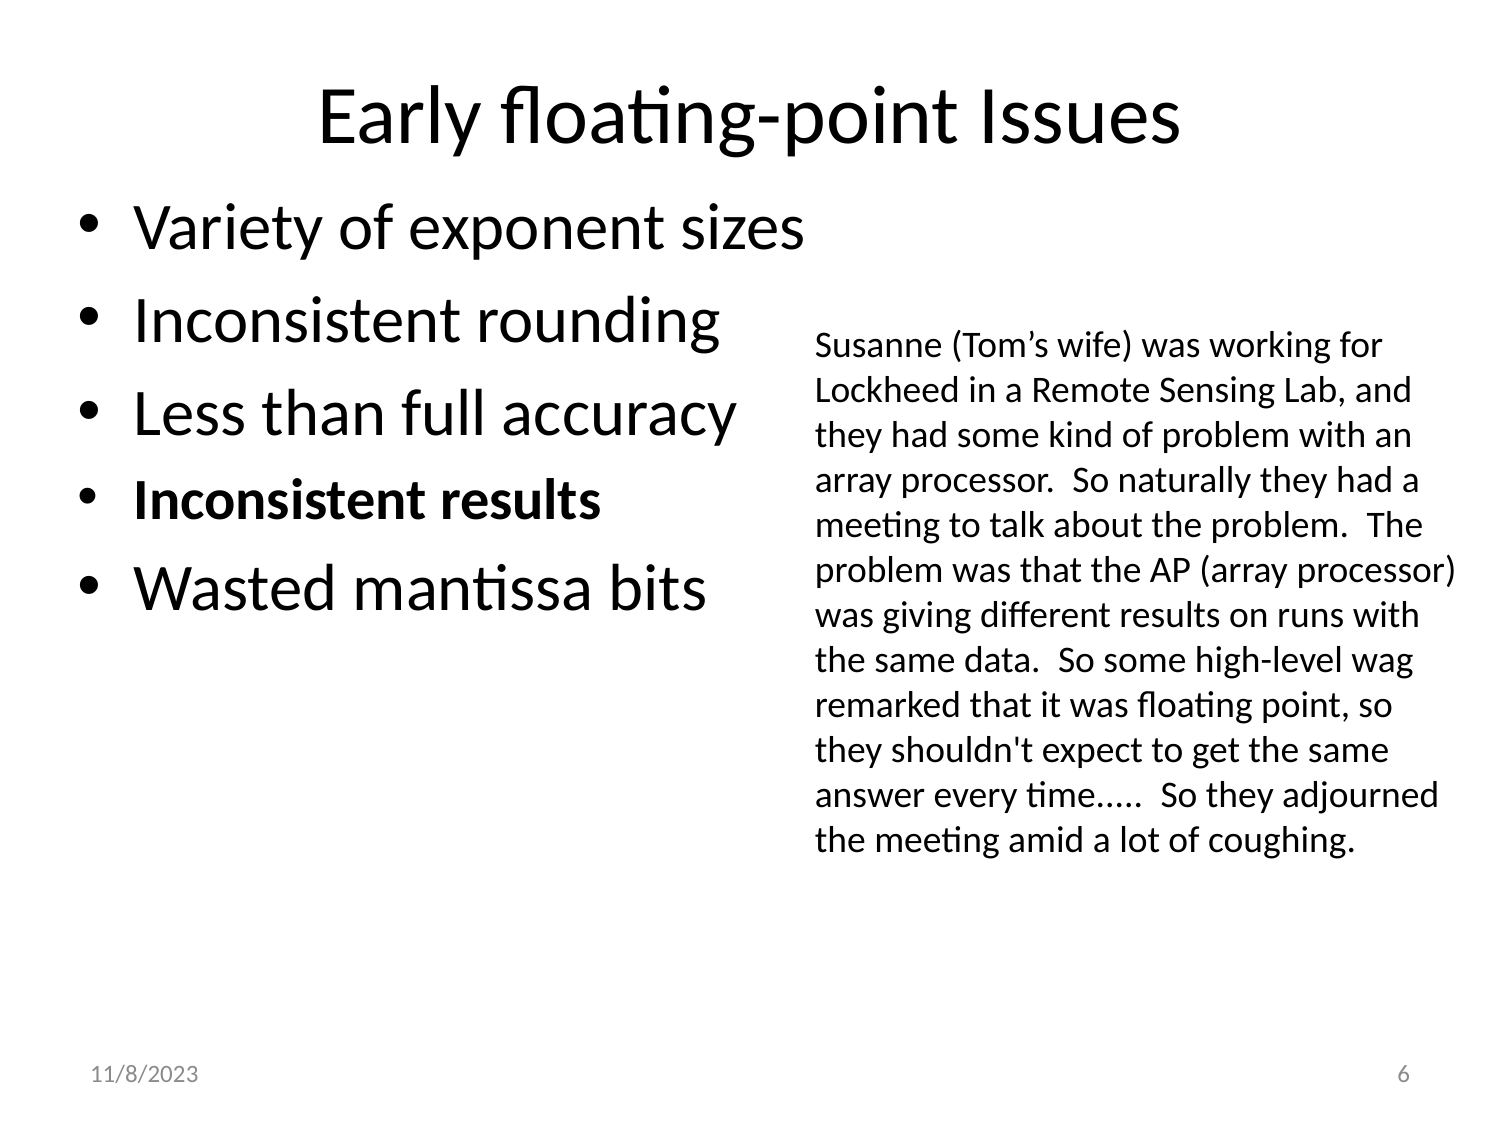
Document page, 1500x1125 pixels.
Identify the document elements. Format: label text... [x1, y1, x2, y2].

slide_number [75, 1042, 425, 1103]
slide_number 6 [1074, 1042, 1425, 1103]
title Early floating-point Issues [75, 45, 1425, 175]
list Variety of exponent sizes Inconsistent rounding Less than full accuracy Inconsistent results Wasted mantissa bits [62, 174, 825, 700]
text_box Susanne (Tom’s wife) was working for Lockheed in a Remote Sensing Lab, and they had some kind of problem with an array processor. So naturally they had a meeting to talk about the problem. The problem was that the AP (array processor) was giving different results on runs with the same data. So some high-level wag remarked that it was floating point, so they shouldn't expect to get the same answer every time..... So they adjourned the meeting amid a lot of coughing. [799, 312, 1475, 868]
